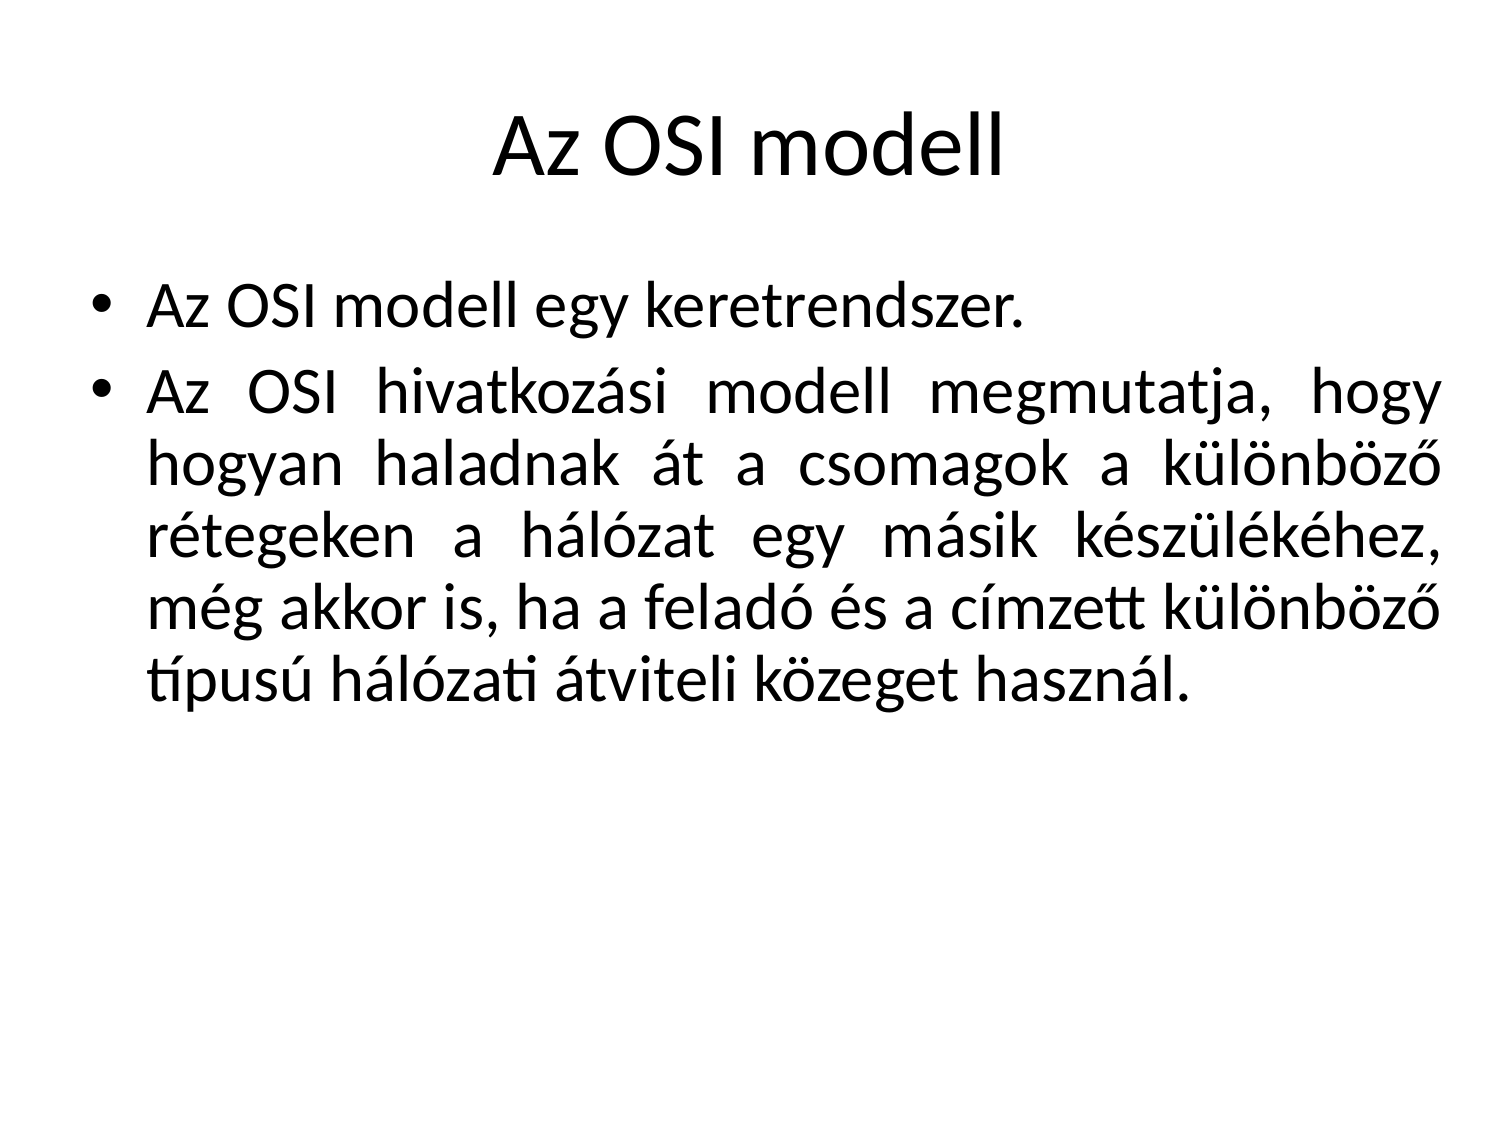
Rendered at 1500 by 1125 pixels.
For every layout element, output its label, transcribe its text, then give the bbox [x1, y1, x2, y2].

list Az OSI modell egy keretrendszer. Az OSI hivatkozási modell megmutatja, hogy hogyan haladnak át a csomagok a különböző rétegeken a hálózat egy másik készülékéhez, még akkor is, ha a feladó és a címzett különböző típusú hálózati átviteli közeget használ. [75, 262, 1459, 1059]
title Az OSI modell [75, 45, 1425, 233]
